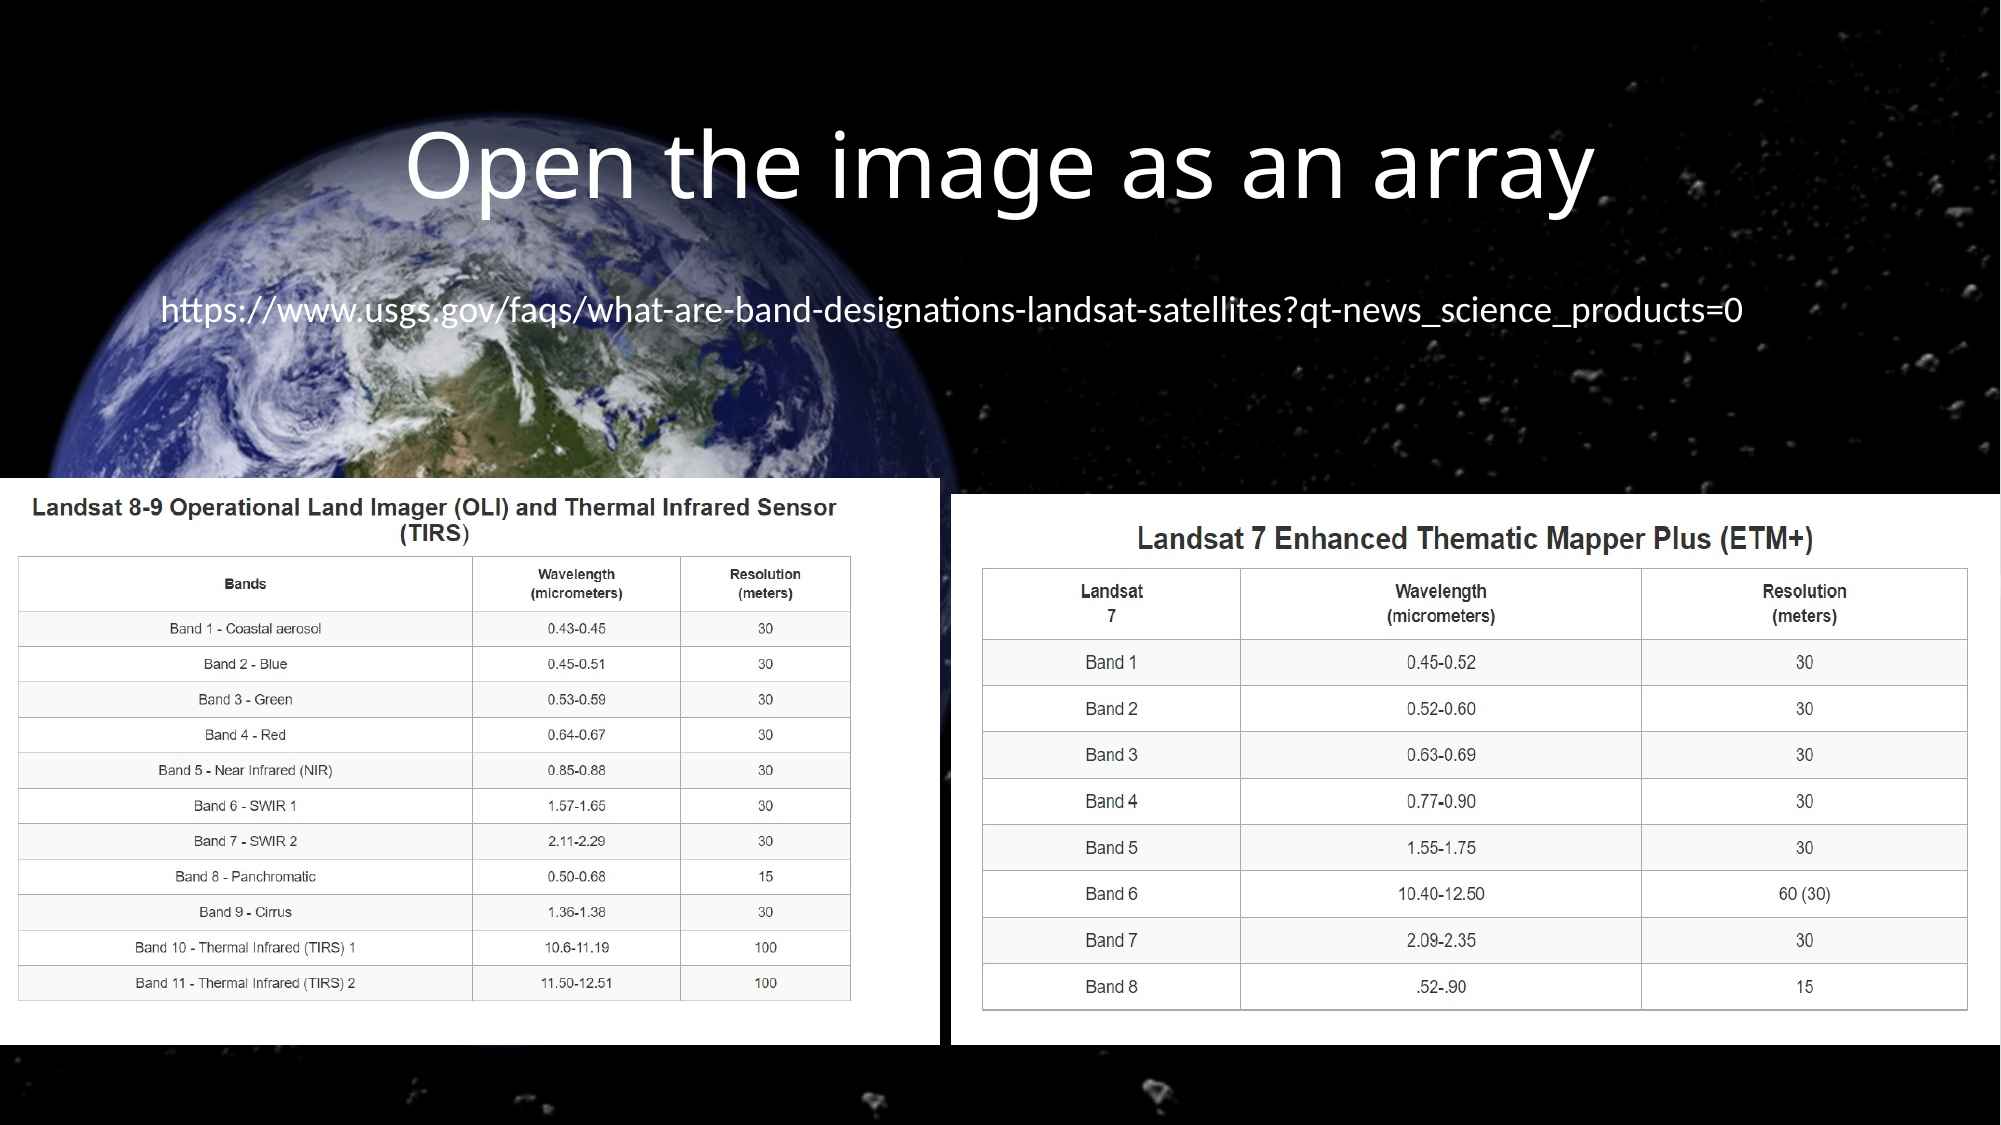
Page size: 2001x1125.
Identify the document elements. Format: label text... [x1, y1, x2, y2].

text_box https://www.usgs.gov/faqs/what-are-band-designations-landsat-satellites?qt-news_science_products=0# [145, 277, 1779, 382]
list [951, 494, 2000, 1045]
picture [0, 0, 2001, 1125]
title Open the image as an array [137, 59, 1863, 278]
